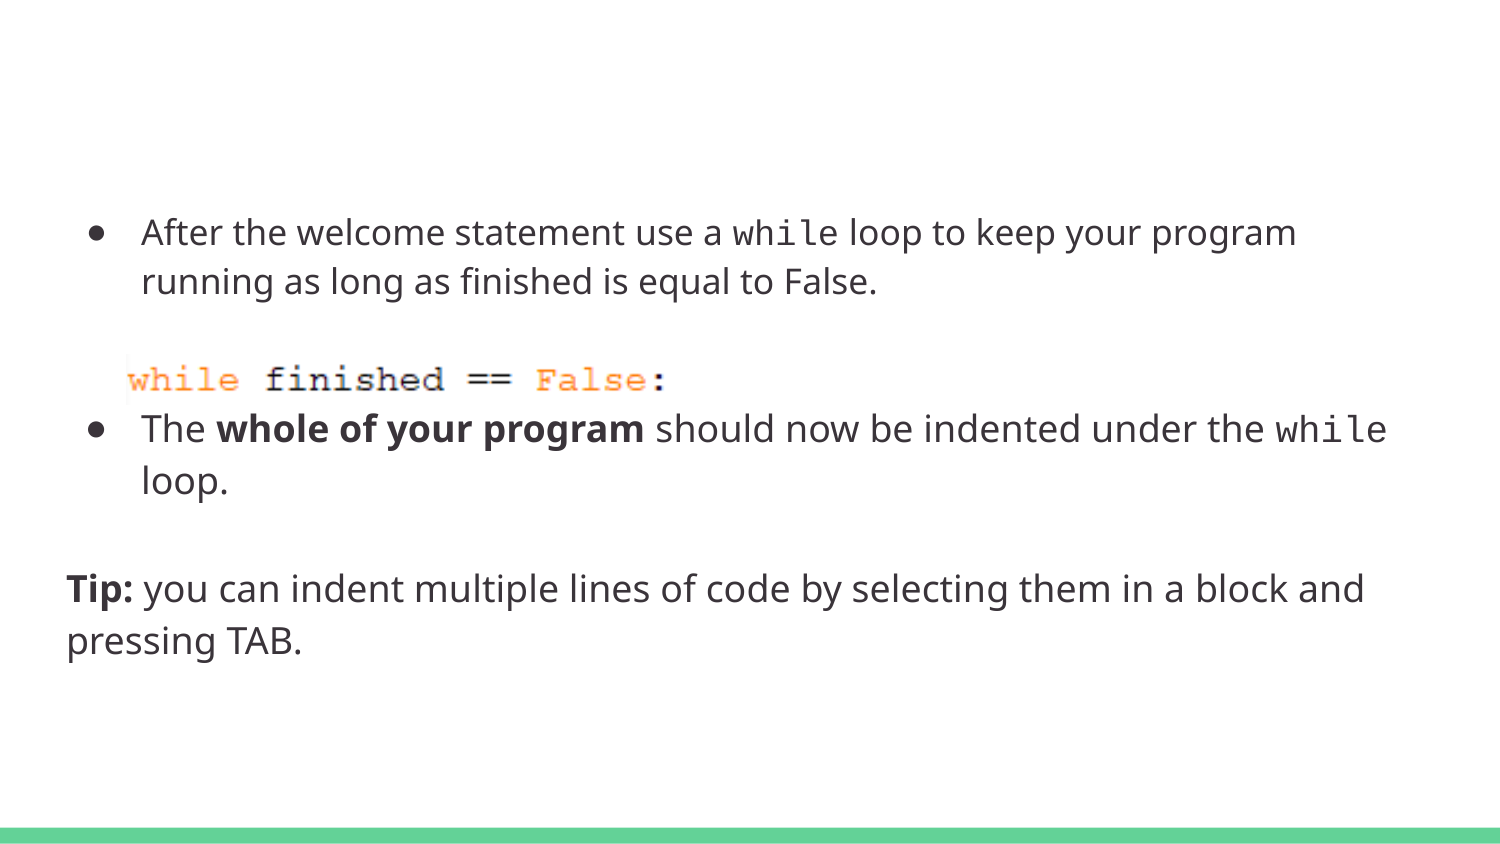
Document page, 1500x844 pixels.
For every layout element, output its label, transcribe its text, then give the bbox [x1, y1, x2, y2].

list After the welcome statement use a while loop to keep your program running as long as finished is equal to False. The whole of your program should now be indented under the while loop. Tip: you can indent multiple lines of code by selecting them in a block and pressing TAB. [51, 189, 1449, 750]
picture [126, 354, 680, 405]
